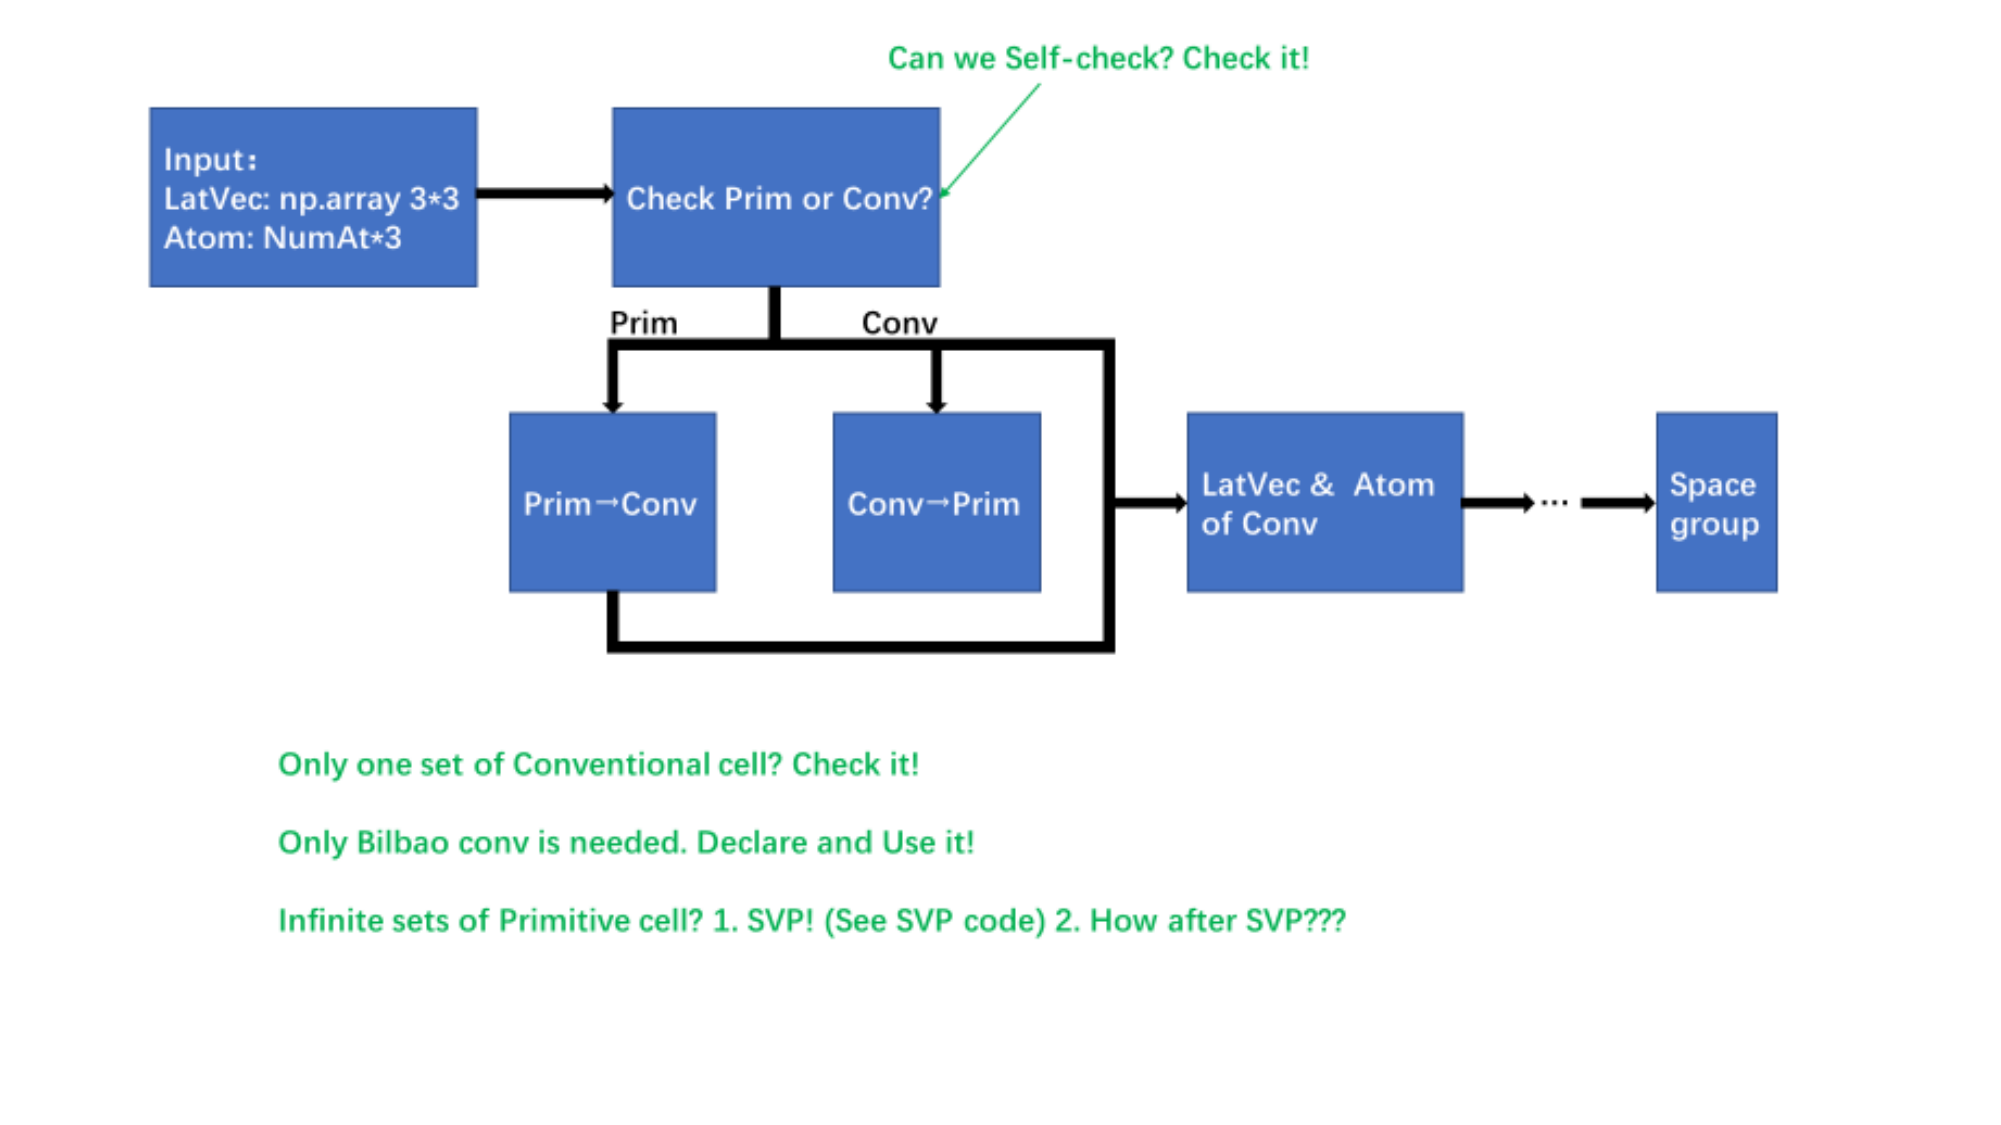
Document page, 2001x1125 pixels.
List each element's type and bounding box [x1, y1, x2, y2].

picture [60, 34, 1798, 1011]
